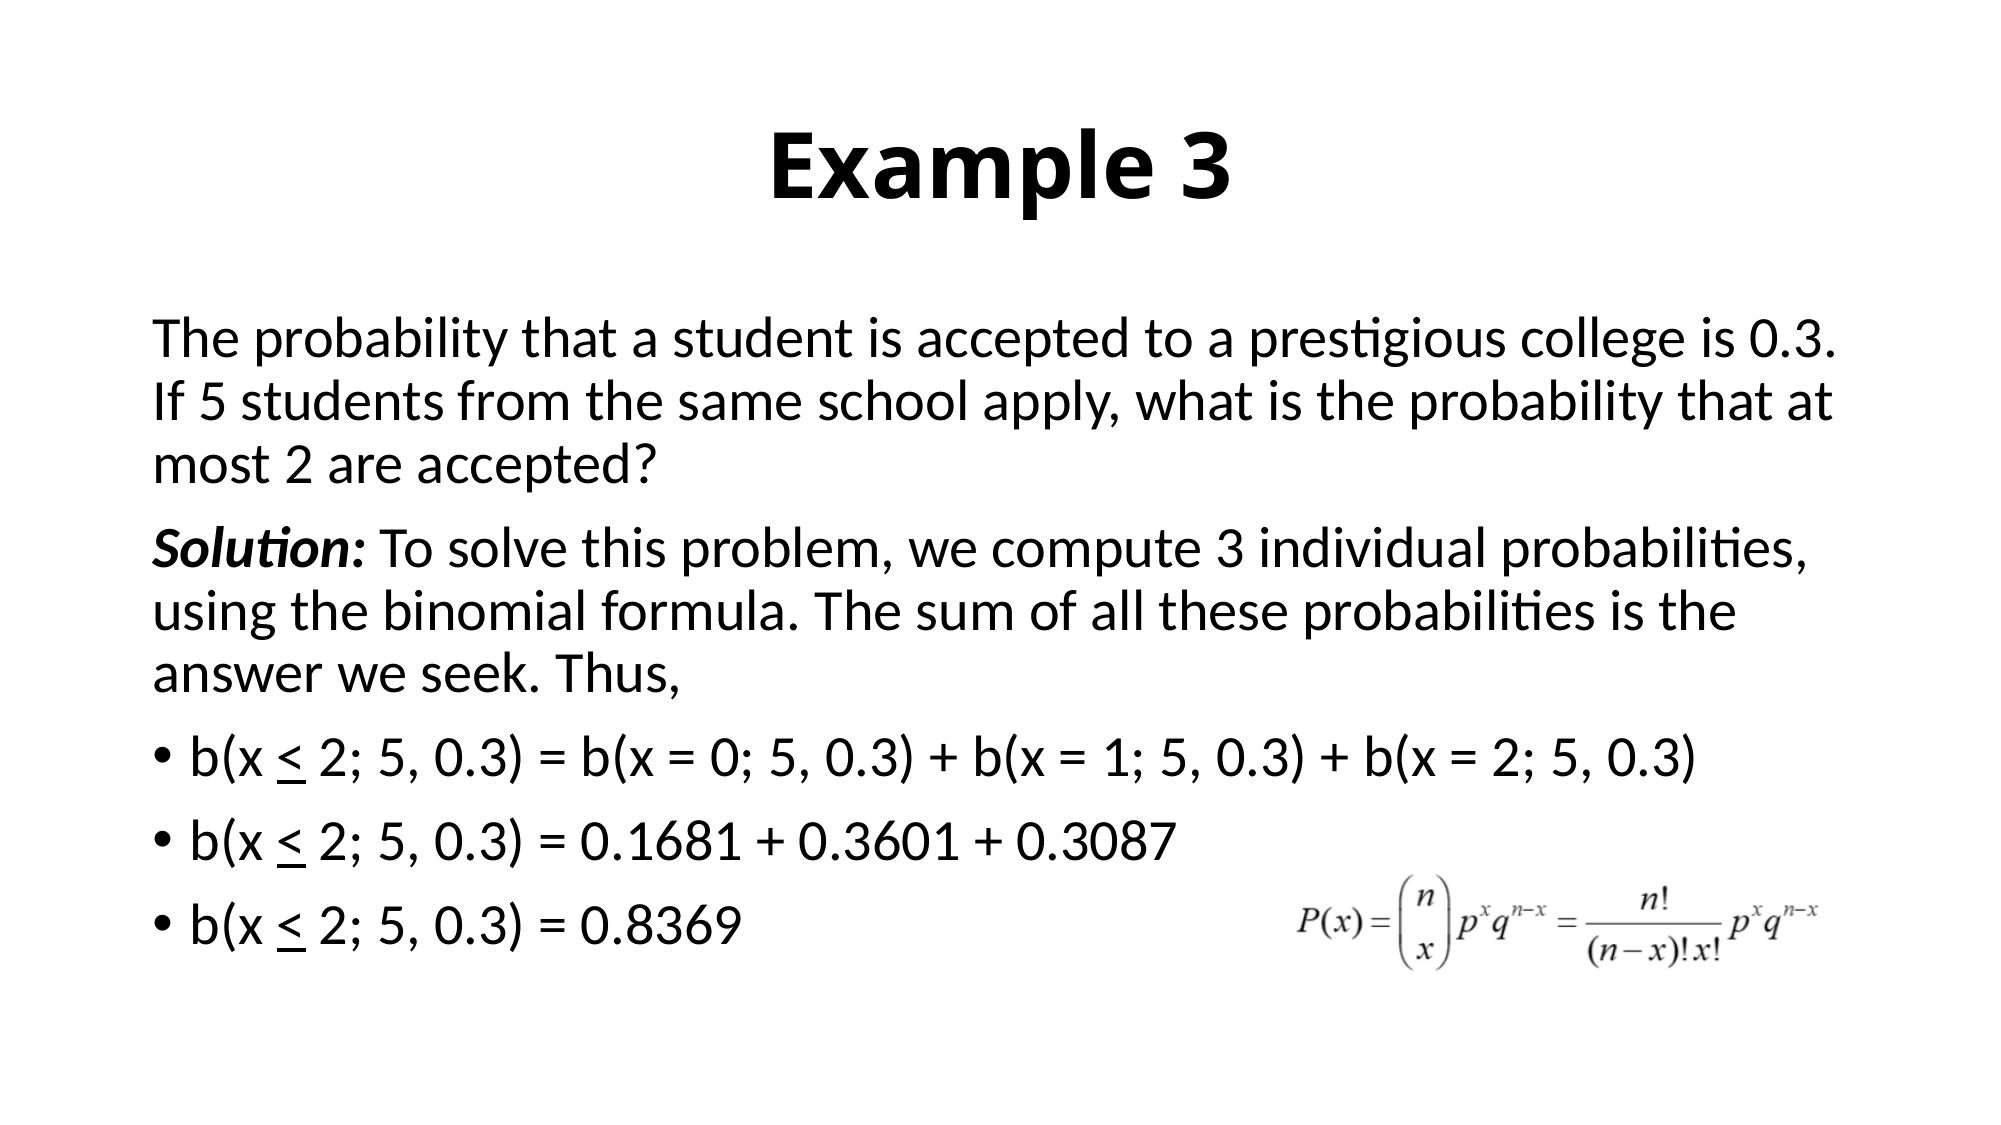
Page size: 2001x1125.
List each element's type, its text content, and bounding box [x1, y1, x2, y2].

title Example 3 [137, 59, 1863, 278]
picture [1286, 842, 1829, 1014]
list The probability that a student is accepted to a prestigious college is 0.3. If 5 students from the same school apply, what is the probability that at most 2 are accepted? Solution: To solve this problem, we compute 3 individual probabilities, using the binomial formula. The sum of all these probabilities is the answer we seek. Thus, b(x < 2; 5, 0.3) = b(x = 0; 5, 0.3) + b(x = 1; 5, 0.3) + b(x = 2; 5, 0.3) b(x < 2; 5, 0.3) = 0.1681 + 0.3601 + 0.3087 b(x < 2; 5, 0.3) = 0.8369 [137, 299, 1863, 1014]
